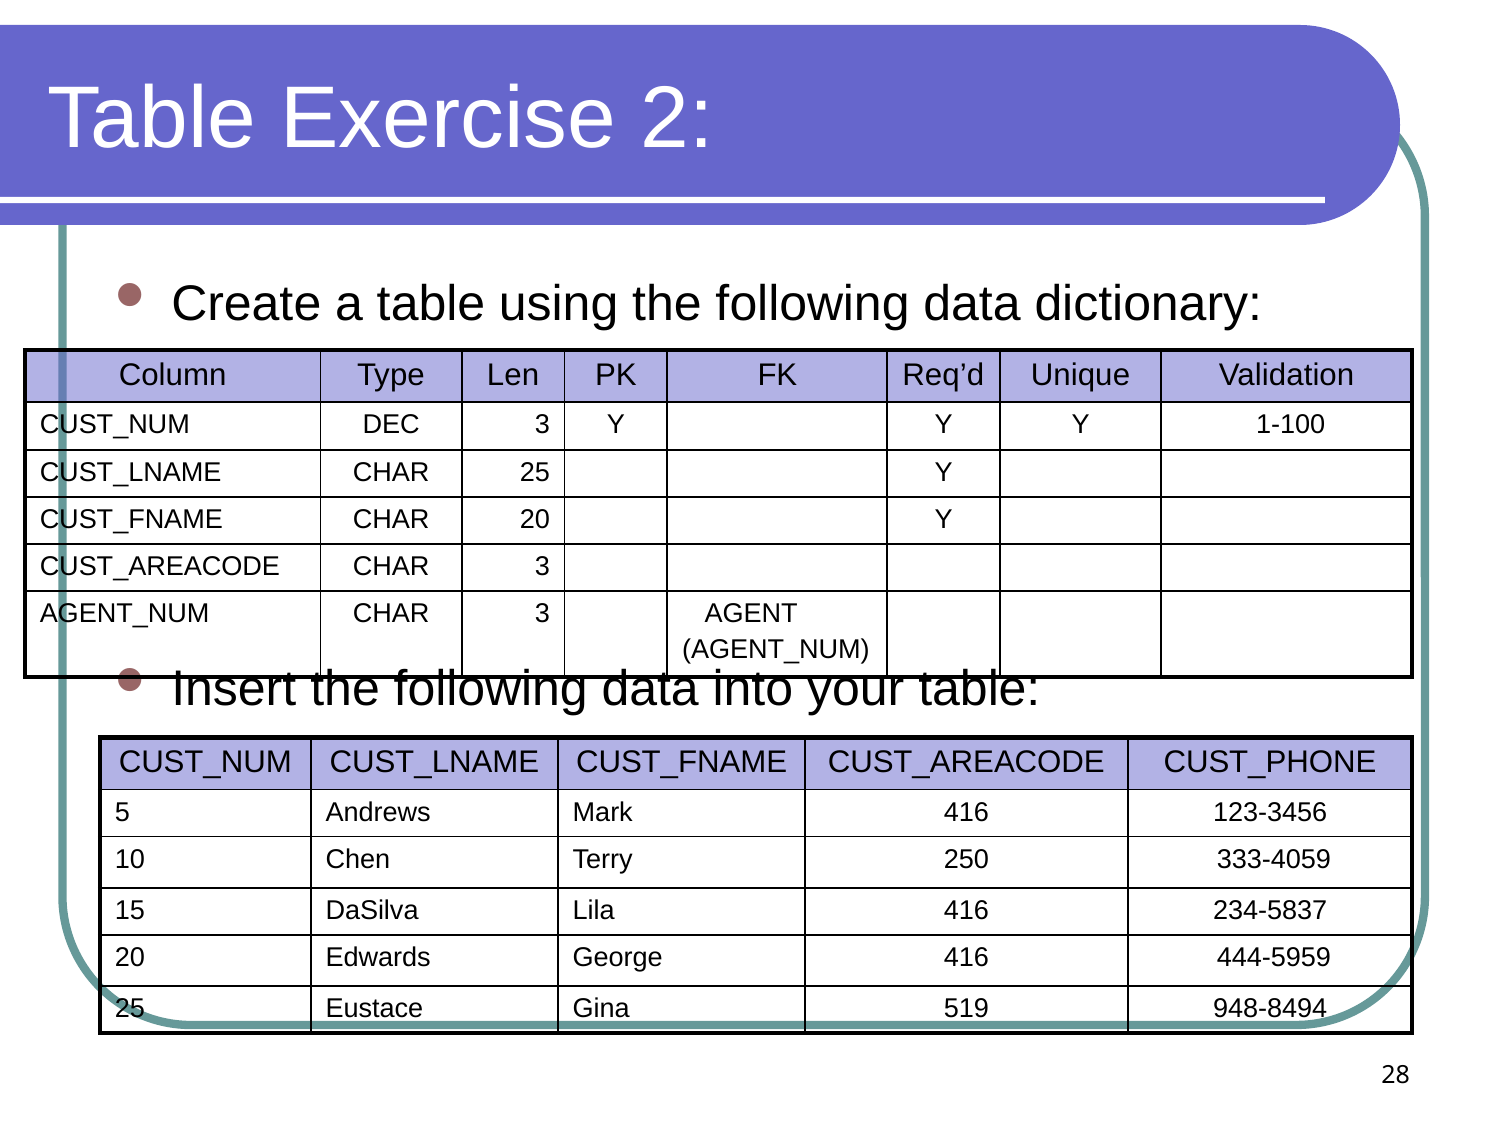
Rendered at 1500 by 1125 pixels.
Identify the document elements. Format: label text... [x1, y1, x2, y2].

table_header CUST_FNAME [559, 740, 804, 789]
table_cell 25 [102, 987, 310, 1031]
table_cell CHAR [321, 545, 461, 590]
table_cell 519 [806, 987, 1127, 1031]
table_cell [1162, 498, 1410, 543]
table_cell [565, 545, 666, 590]
table_cell Y [888, 498, 999, 543]
table_cell DEC [321, 403, 461, 449]
table_header FK [668, 352, 886, 401]
table_cell 5 [102, 790, 310, 836]
table_cell 333-4059 [1129, 837, 1410, 887]
table_cell [888, 545, 999, 590]
table_cell Y [888, 451, 999, 496]
table_cell Y [565, 403, 666, 449]
table_header CUST_AREACODE [806, 740, 1127, 789]
table_cell [565, 451, 666, 496]
table_cell Edwards [312, 936, 557, 985]
table_cell CUST_LNAME [27, 451, 320, 496]
table_cell [565, 592, 666, 675]
table_cell Lila [559, 889, 804, 934]
table_cell 416 [806, 936, 1127, 985]
table_cell 3 [463, 545, 564, 590]
table_cell CHAR [321, 592, 461, 675]
table_cell [668, 403, 886, 449]
title Table Exercise 2: [32, 37, 1347, 188]
table_cell George [559, 936, 804, 985]
table_cell 444-5959 [1129, 936, 1410, 985]
table_cell [668, 498, 886, 543]
table_cell [1001, 592, 1160, 675]
table_header CUST_PHONE [1129, 740, 1410, 789]
table_cell [1001, 451, 1160, 496]
table_cell Eustace [312, 987, 557, 1031]
table_cell [1162, 592, 1410, 675]
table_cell [668, 545, 886, 590]
table_header Len [463, 352, 564, 401]
table_cell Y [1001, 403, 1160, 449]
table_cell 123-3456 [1129, 790, 1410, 836]
table_header Req’d [888, 352, 999, 401]
table_cell Chen [312, 837, 557, 887]
table_header Validation [1162, 352, 1410, 401]
table_cell 20 [102, 936, 310, 985]
slide_number 28 [1074, 1025, 1425, 1100]
table_header Column [27, 352, 320, 401]
table_cell 20 [463, 498, 564, 543]
table_cell Andrews [312, 790, 557, 836]
table_cell 3 [463, 592, 564, 675]
table_cell CHAR [321, 498, 461, 543]
table_header PK [565, 352, 666, 401]
table_cell CUST_NUM [27, 403, 320, 449]
table_cell [565, 498, 666, 543]
table_header CUST_NUM [102, 740, 310, 789]
table_cell 948-8494 [1129, 987, 1410, 1031]
table_cell DaSilva [312, 889, 557, 934]
table_cell Mark [559, 790, 804, 836]
table_cell 250 [806, 837, 1127, 887]
table_cell [1162, 451, 1410, 496]
table_header Unique [1001, 352, 1160, 401]
table_cell Gina [559, 987, 804, 1031]
table_cell 10 [102, 837, 310, 887]
table_cell [1001, 498, 1160, 543]
table_cell 3 [463, 403, 564, 449]
table_cell CHAR [321, 451, 461, 496]
table_cell [1001, 545, 1160, 590]
table_cell AGENT_NUM [27, 592, 320, 675]
table_header CUST_LNAME [312, 740, 557, 789]
table_cell CUST_AREACODE [27, 545, 320, 590]
table_cell Terry [559, 837, 804, 887]
table_header Type [321, 352, 461, 401]
table_cell [668, 451, 886, 496]
table_cell 1-100 [1162, 403, 1410, 449]
table_cell 234-5837 [1129, 889, 1410, 934]
list Create a table using the following data dictionary: Insert the following data into your table: [99, 262, 1500, 988]
table_cell AGENT (AGENT_NUM) [668, 592, 886, 675]
table_cell CUST_FNAME [27, 498, 320, 543]
table_cell 416 [806, 889, 1127, 934]
table_cell 25 [463, 451, 564, 496]
table_cell 15 [102, 889, 310, 934]
table_cell [888, 592, 999, 675]
table_cell [1162, 545, 1410, 590]
table_cell 416 [806, 790, 1127, 836]
table_cell Y [888, 403, 999, 449]
